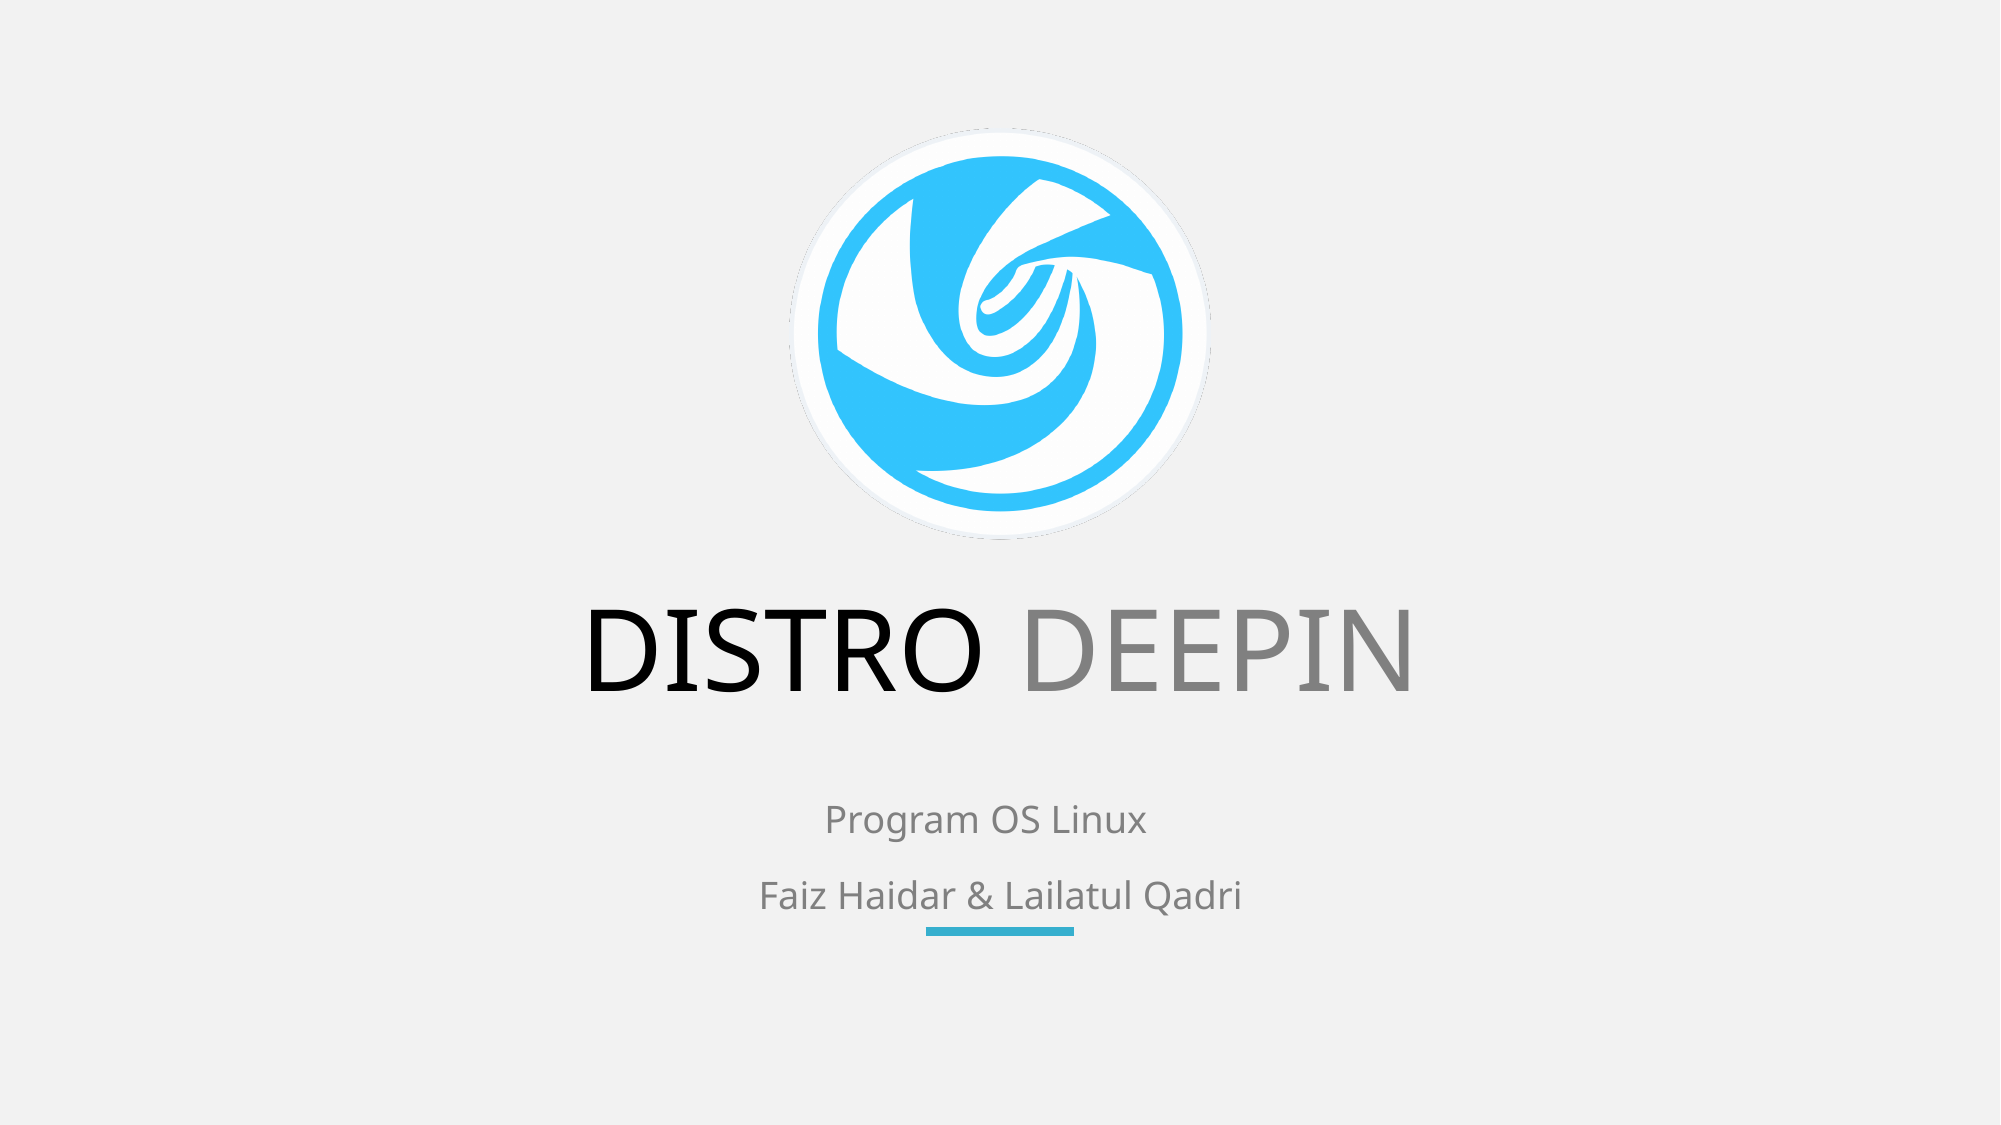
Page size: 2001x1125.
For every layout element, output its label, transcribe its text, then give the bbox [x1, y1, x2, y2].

picture [789, 128, 1211, 540]
subtitle DISTRO DEEPIN Program OS Linux Faiz Haidar & Lailatul Qadri [249, 585, 1752, 928]
